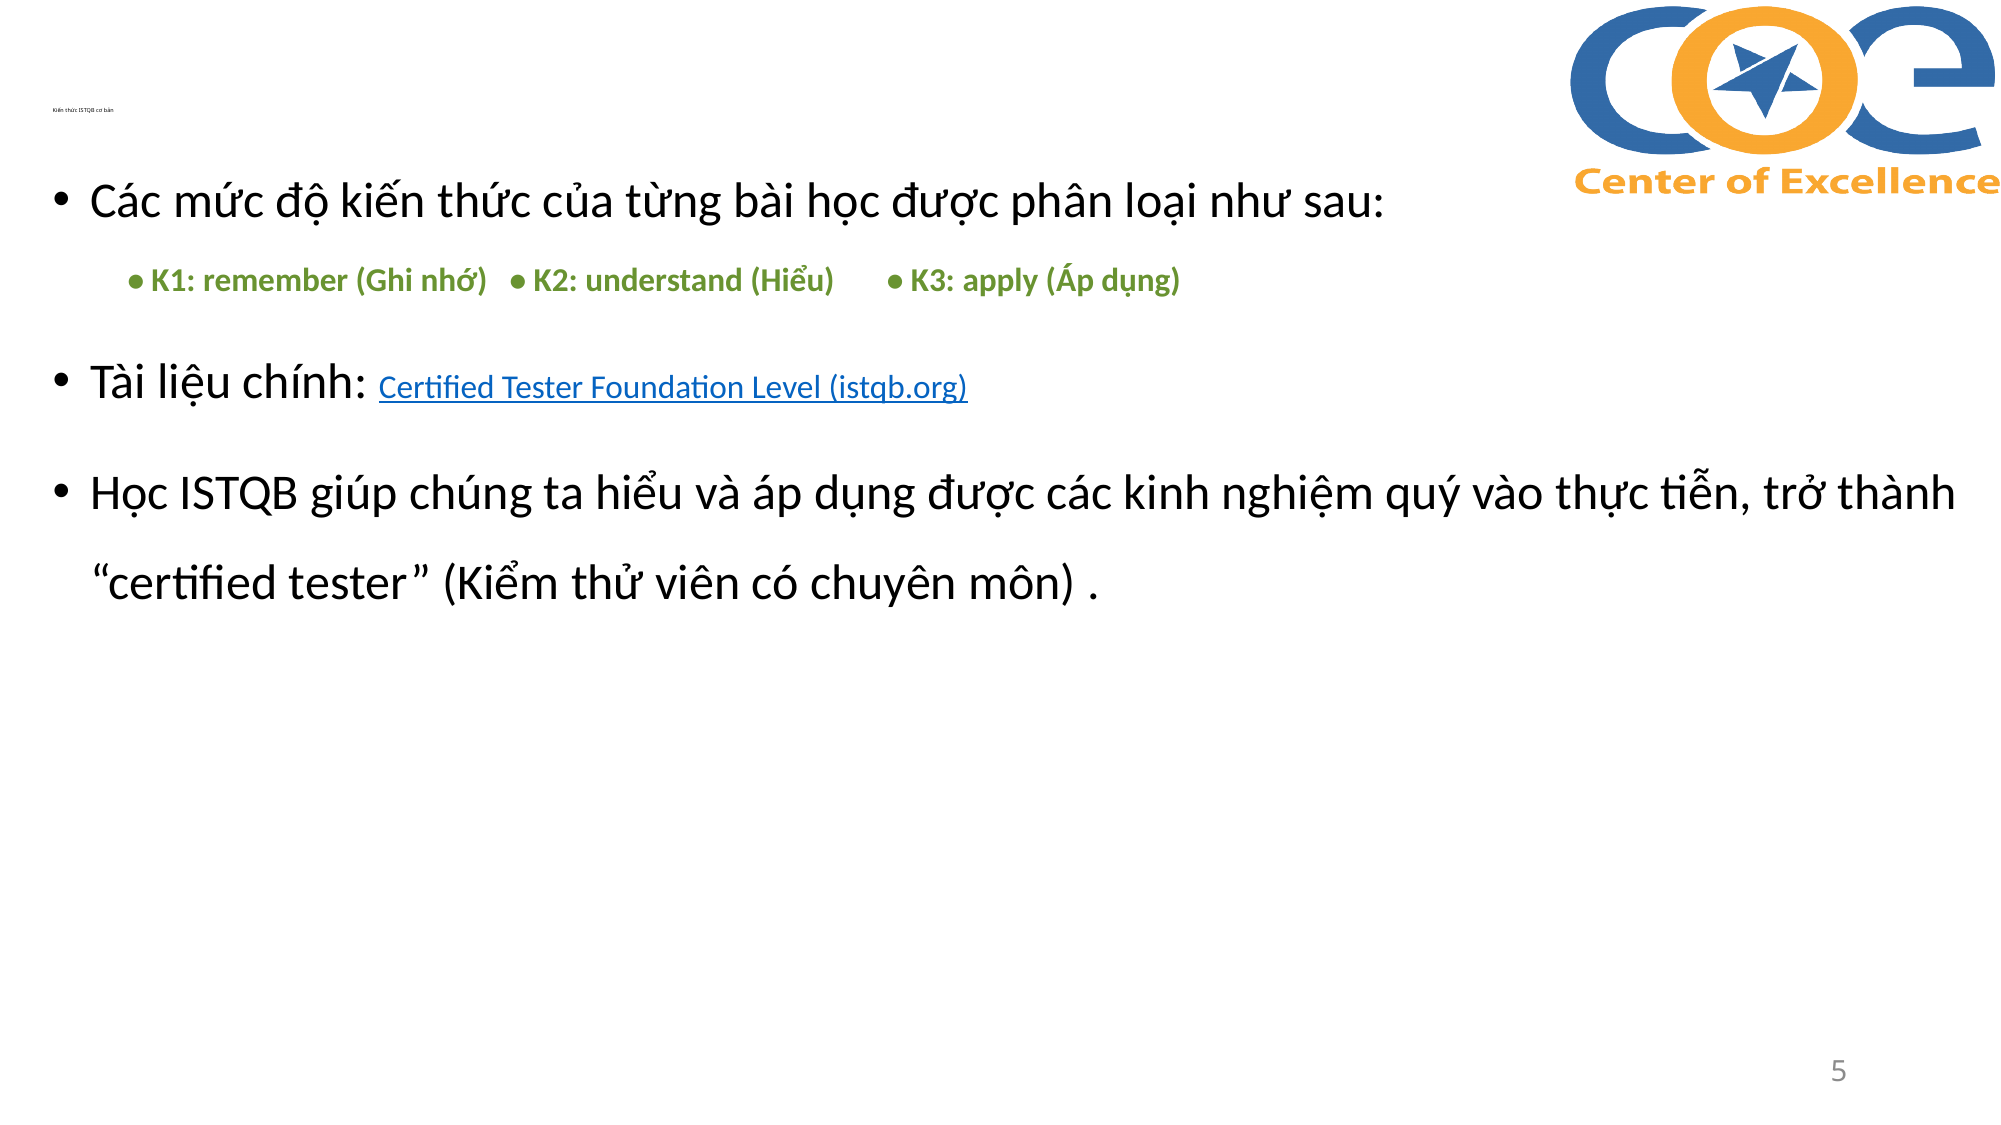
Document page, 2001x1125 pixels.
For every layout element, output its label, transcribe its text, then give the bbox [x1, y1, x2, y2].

list Các mức độ kiến thức của từng bài học được phân loại như sau: • K1: remember (Ghi nhớ) • K2: understand (Hiểu) • K3: apply (Áp dụng) Tài liệu chính: Certified Tester Foundation Level (istqb.org) Học ISTQB giúp chúng ta hiểu và áp dụng được các kinh nghiệm quý vào thực tiễn, trở thành “certified tester” (Kiểm thử viên có chuyên môn) . [37, 130, 2000, 220]
title Kiến thức ISTQB cơ bản [37, 99, 1570, 127]
picture [1570, 6, 2000, 194]
slide_number 5 [1412, 1042, 1863, 1103]
